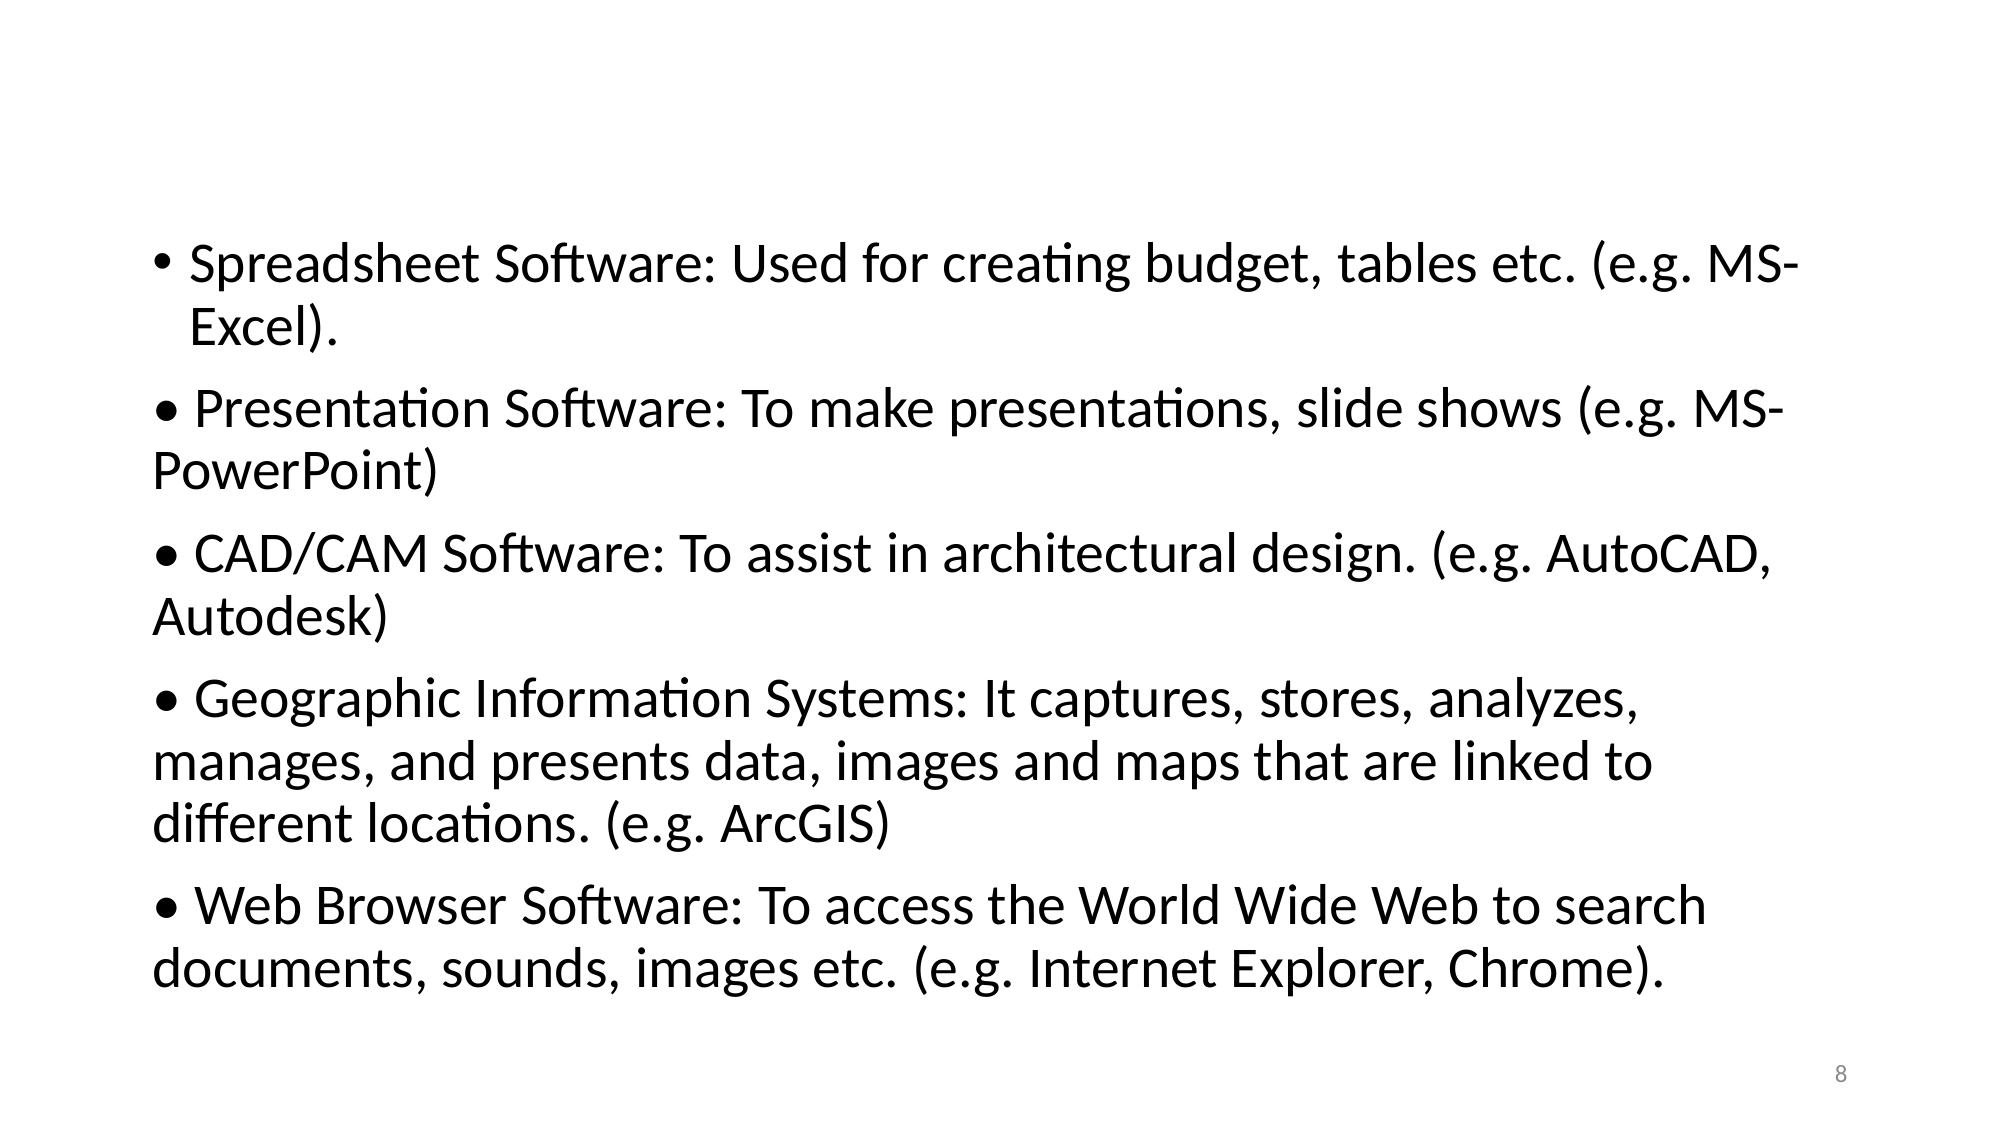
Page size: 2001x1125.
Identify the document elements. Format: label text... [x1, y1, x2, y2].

list Spreadsheet Software: Used for creating budget, tables etc. (e.g. MS-Excel). • Presentation Software: To make presentations, slide shows (e.g. MS-PowerPoint) • CAD/CAM Software: To assist in architectural design. (e.g. AutoCAD, Autodesk) • Geographic Information Systems: It captures, stores, analyzes, manages, and presents data, images and maps that are linked to different locations. (e.g. ArcGIS) • Web Browser Software: To access the World Wide Web to search documents, sounds, images etc. (e.g. Internet Explorer, Chrome). [137, 225, 1863, 1014]
slide_number 8 [1412, 1042, 1863, 1103]
